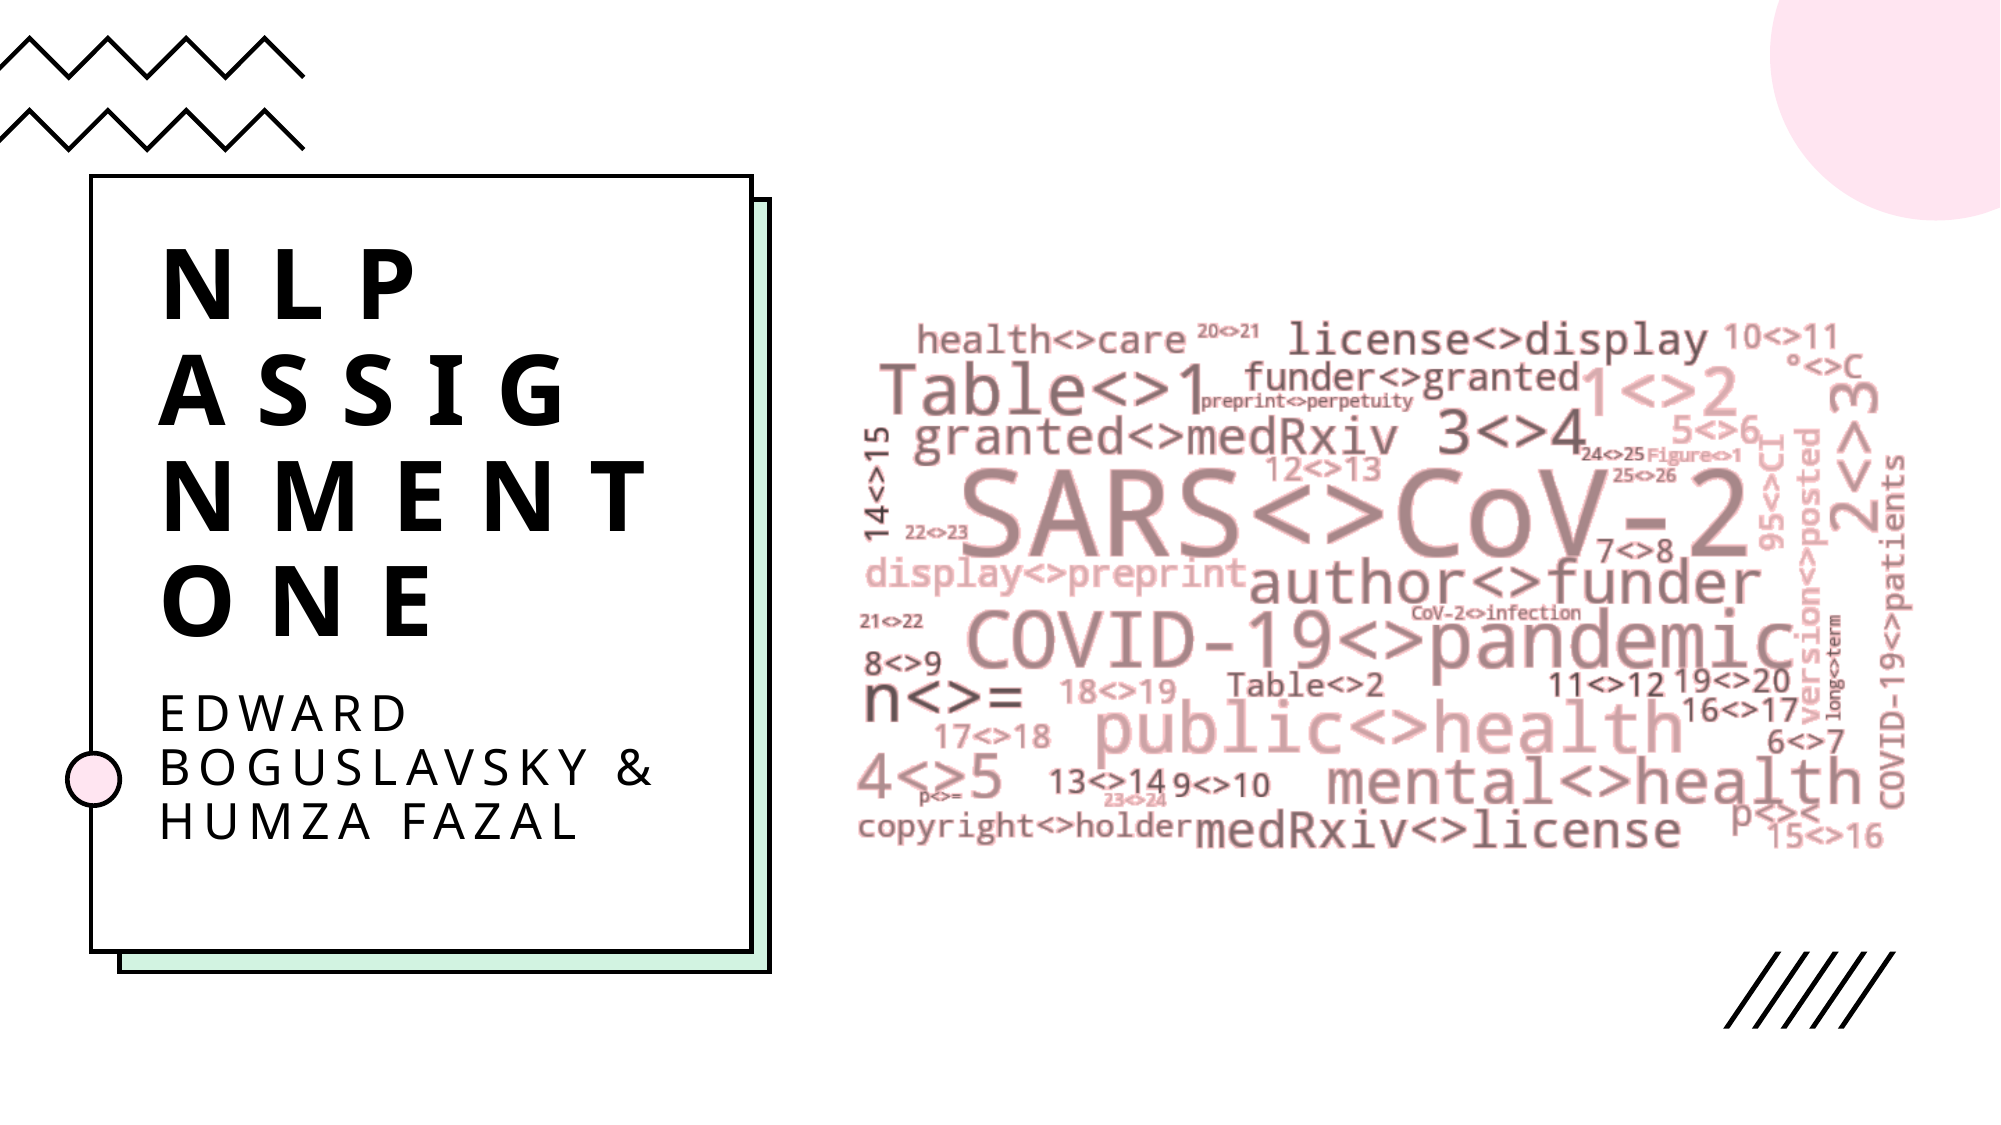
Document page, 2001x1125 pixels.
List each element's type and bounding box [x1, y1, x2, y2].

picture [846, 312, 1923, 860]
text_box [66, 752, 119, 807]
text_box [1768, 0, 2000, 222]
text_box [1723, 951, 1897, 1029]
text_box [90, 175, 753, 767]
text_box [119, 199, 770, 973]
text_box [0, 35, 306, 153]
text_box [90, 792, 119, 953]
text_box [0, 0, 2000, 1125]
